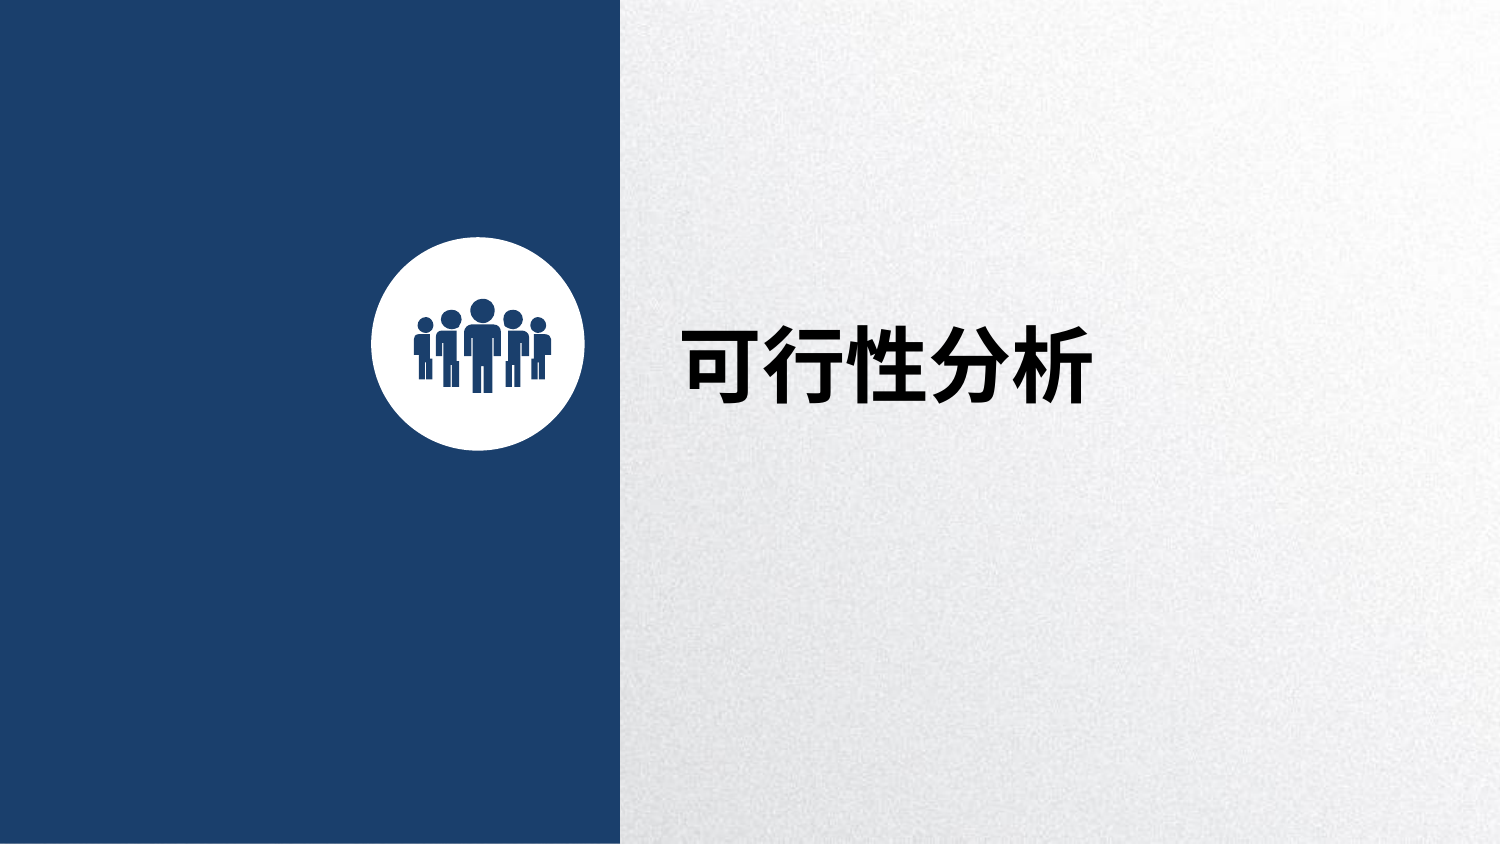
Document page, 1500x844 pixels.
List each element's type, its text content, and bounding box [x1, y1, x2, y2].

picture [622, 0, 1500, 844]
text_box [370, 236, 585, 451]
text_box 可行性分析 [664, 305, 1111, 421]
text_box [0, 0, 622, 844]
